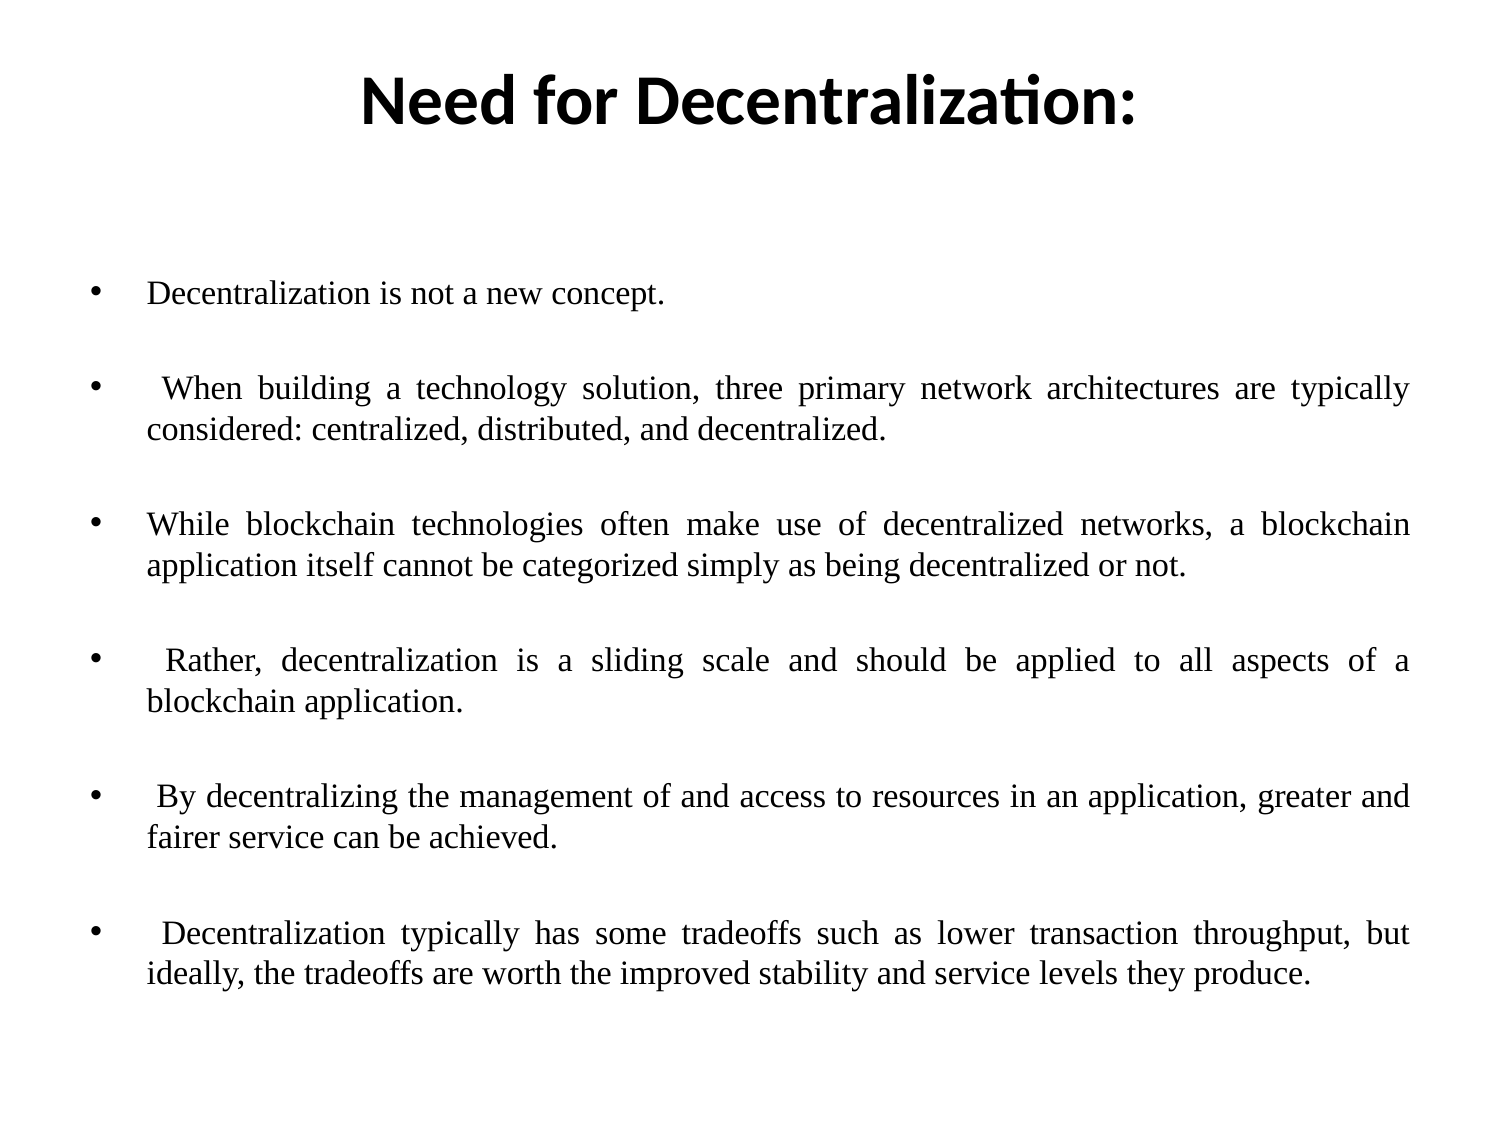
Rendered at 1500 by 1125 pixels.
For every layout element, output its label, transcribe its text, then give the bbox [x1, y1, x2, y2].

list Decentralization is not a new concept. When building a technology solution, three primary network architectures are typically considered: centralized, distributed, and decentralized. While blockchain technologies often make use of decentralized networks, a blockchain application itself cannot be categorized simply as being decentralized or not. Rather, decentralization is a sliding scale and should be applied to all aspects of a blockchain application. By decentralizing the management of and access to resources in an application, greater and fairer service can be achieved. Decentralization typically has some tradeoffs such as lower transaction throughput, but ideally, the tradeoffs are worth the improved stability and service levels they produce. [75, 262, 1425, 1005]
title Need for Decentralization: [75, 45, 1425, 233]
